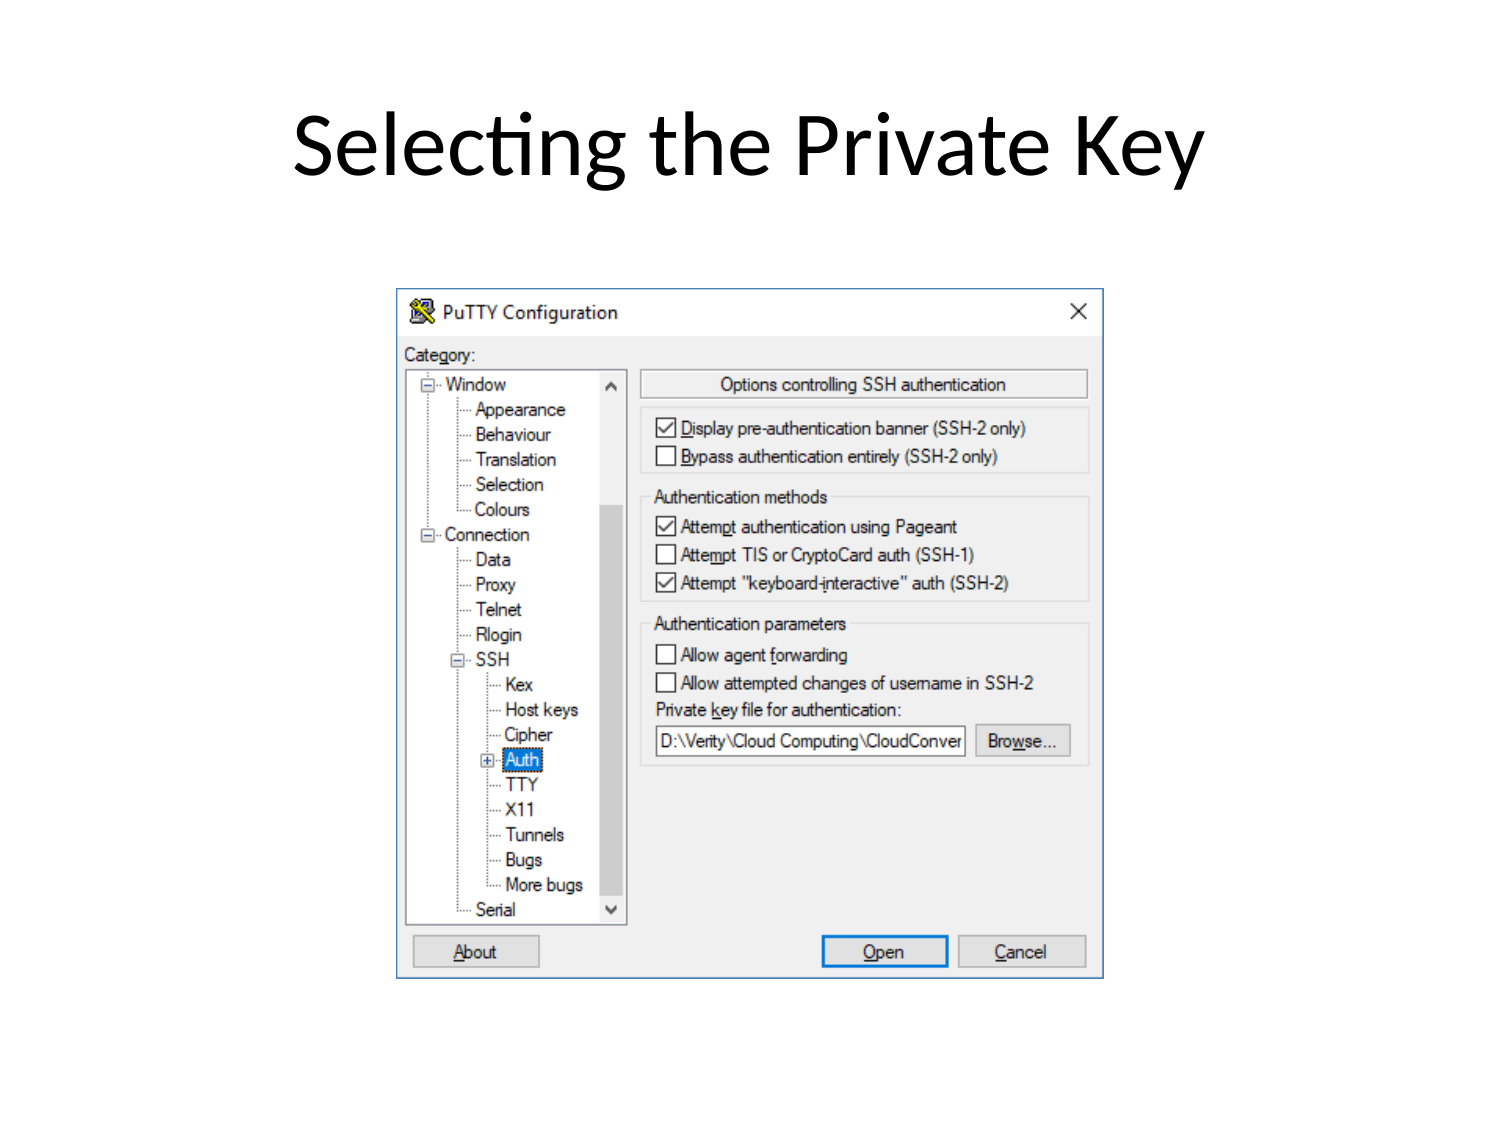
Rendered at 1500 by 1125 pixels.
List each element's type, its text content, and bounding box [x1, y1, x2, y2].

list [396, 288, 1104, 980]
title Selecting the Private Key [75, 45, 1425, 233]
